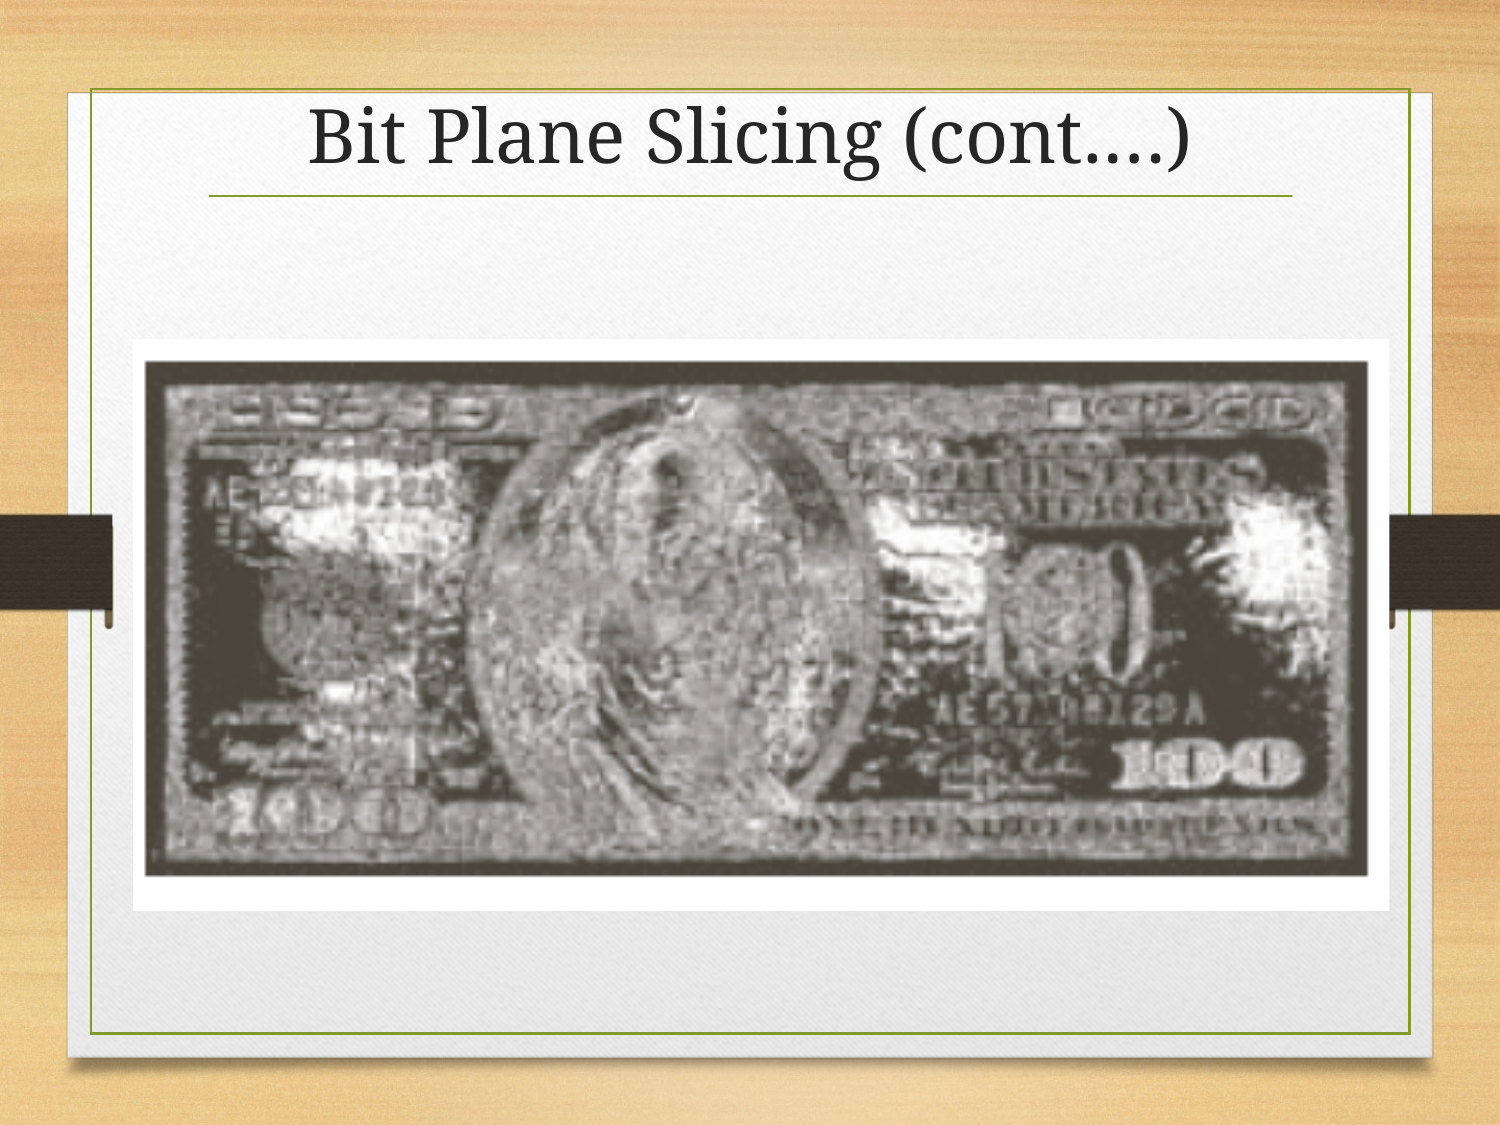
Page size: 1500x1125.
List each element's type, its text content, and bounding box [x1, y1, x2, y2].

picture [0, 0, 1500, 1125]
title Bit Plane Slicing (cont.…) [192, 77, 1309, 191]
